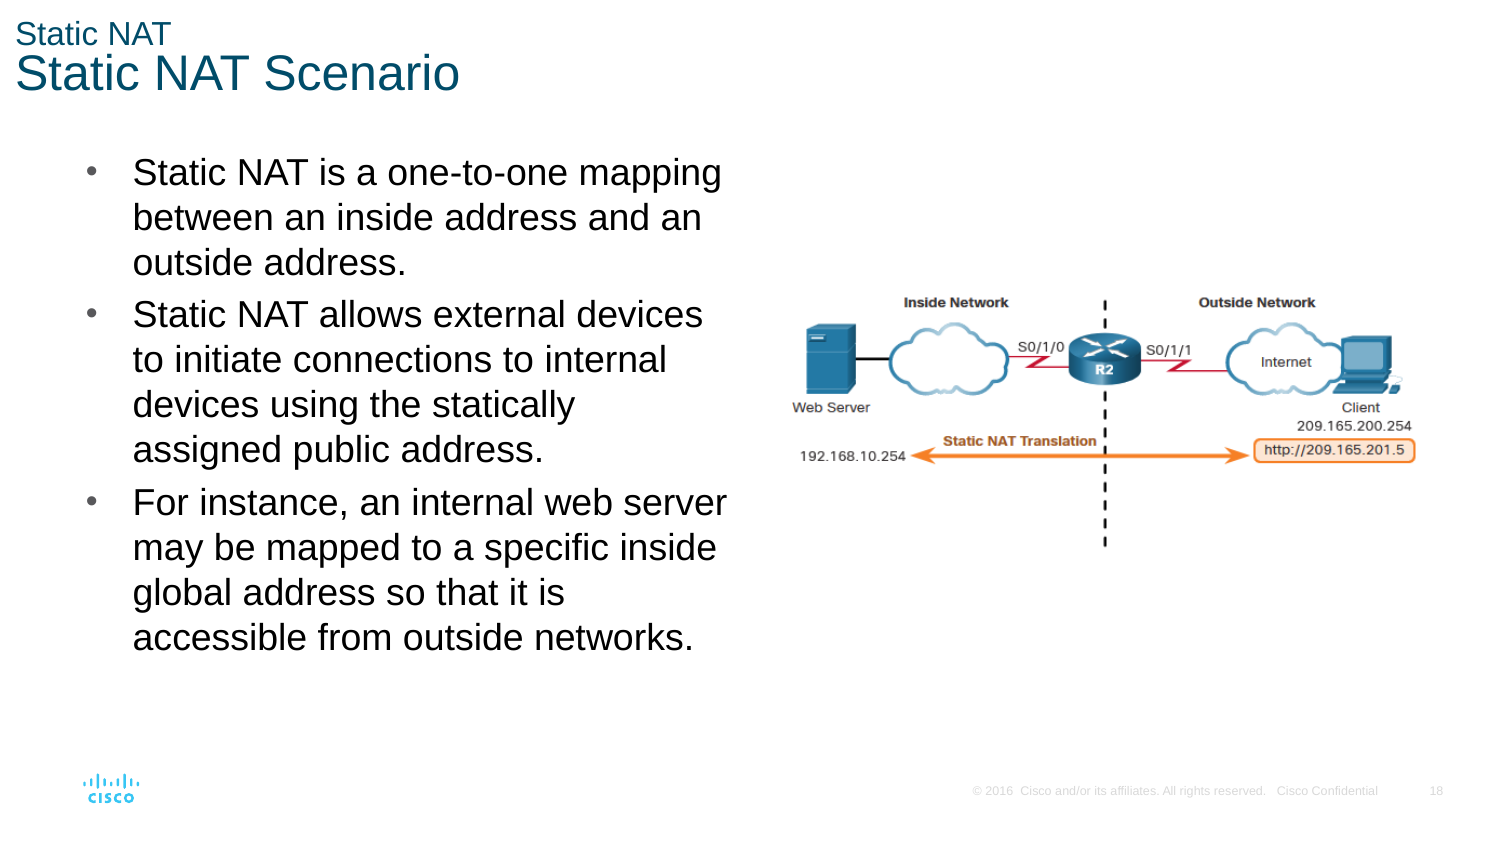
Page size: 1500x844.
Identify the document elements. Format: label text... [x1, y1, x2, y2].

list Static NAT is a one-to-one mapping between an inside address and an outside address. Static NAT allows external devices to initiate connections to internal devices using the statically assigned public address. For instance, an internal web server may be mapped to a specific inside global address so that it is accessible from outside networks. [70, 140, 750, 717]
title Static NAT Static NAT Scenario [0, 0, 1369, 121]
picture [777, 277, 1435, 566]
